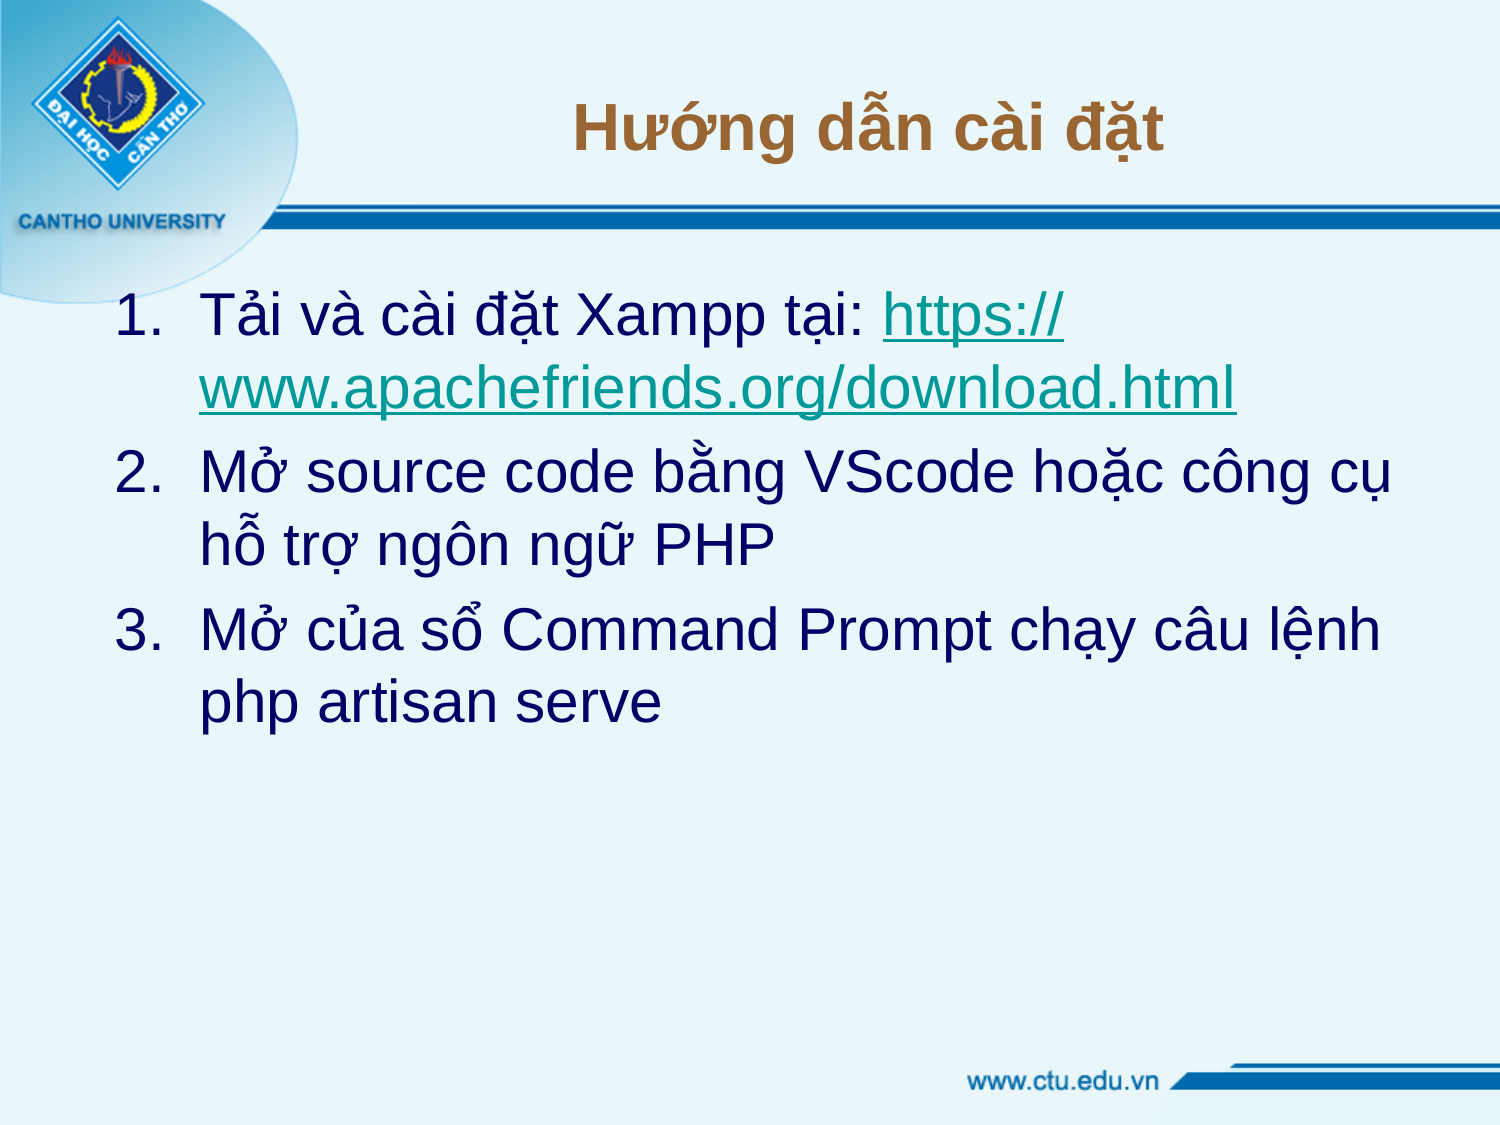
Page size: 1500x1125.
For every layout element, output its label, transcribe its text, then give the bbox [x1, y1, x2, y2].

picture [0, 0, 1500, 1125]
title Hướng dẫn cài đặt [287, 46, 1450, 202]
list Tải và cài đặt Xampp tại: https://www.apachefriends.org/download.html Mở source code bằng VScode hoặc công cụ hỗ trợ ngôn ngữ PHP Mở của sổ Command Prompt chạy câu lệnh php artisan serve [99, 267, 1450, 1038]
